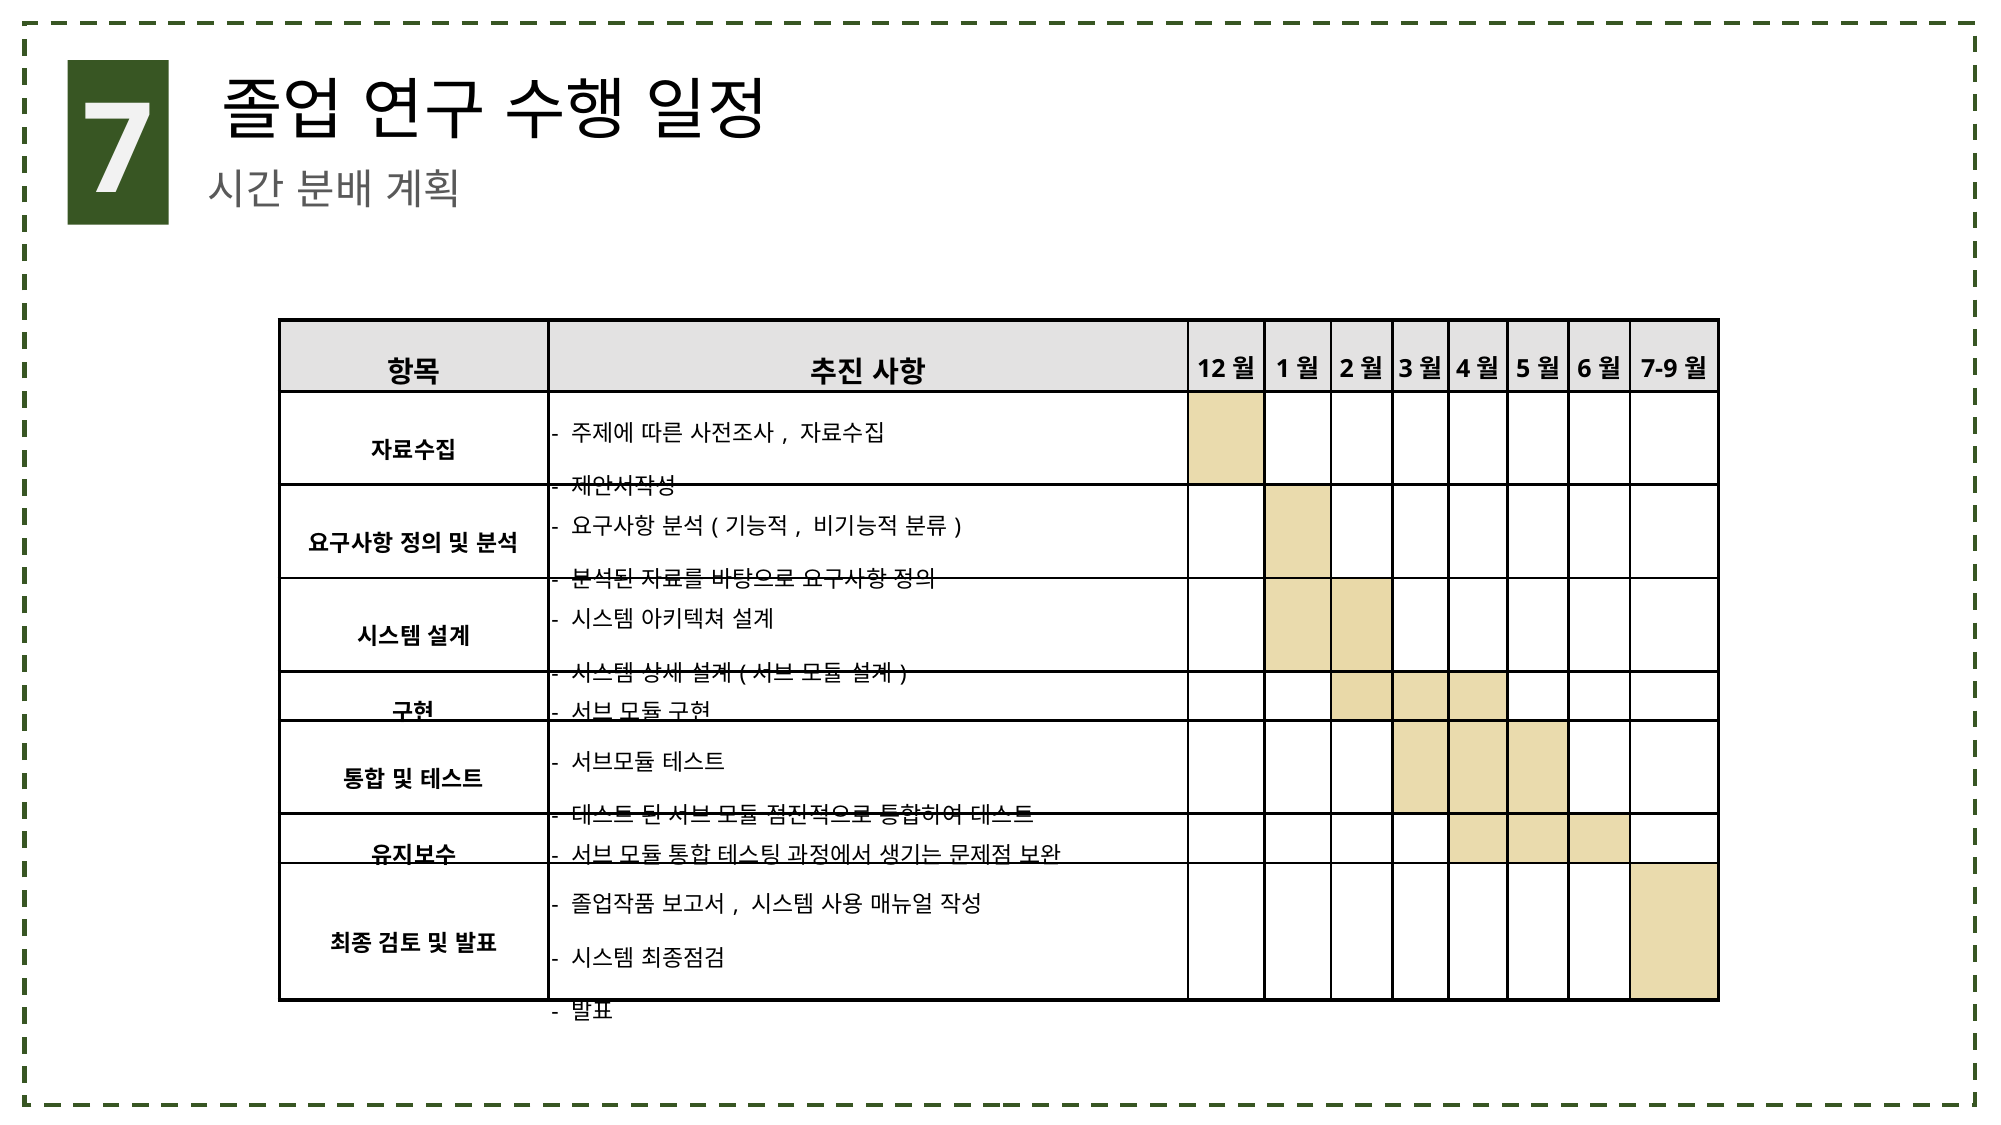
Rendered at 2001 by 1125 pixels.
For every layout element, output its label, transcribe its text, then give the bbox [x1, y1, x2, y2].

table_cell [1509, 722, 1567, 812]
table_cell [1570, 864, 1629, 998]
table_cell [1509, 579, 1567, 670]
table_cell - 서브모듈 테스트 - 테스트 된 서브 모듈 점진적으로 통합하여 테스트 [550, 722, 1187, 812]
table_cell [1631, 722, 1717, 812]
table_cell [1570, 579, 1629, 670]
table_header 12월 [1189, 322, 1263, 390]
table_cell [1509, 393, 1567, 483]
table_cell [1394, 673, 1447, 719]
table_cell [1394, 864, 1447, 998]
table_cell [1266, 673, 1330, 719]
table_cell 자료수집 [281, 393, 547, 483]
table_cell [1266, 393, 1330, 483]
table_cell [1631, 864, 1717, 998]
table_cell [1394, 722, 1447, 812]
table_cell [1631, 815, 1717, 862]
table_cell [1189, 864, 1263, 998]
table_cell - 서브 모듈 통합 테스팅 과정에서 생기는 문제점 보완 [550, 815, 1187, 862]
table_cell - 시스템 아키텍쳐 설계 - 시스템 상세 설계(서브 모듈 설계) [550, 579, 1187, 670]
table_header 2월 [1332, 322, 1391, 390]
table_cell [1570, 393, 1629, 483]
table_header 4월 [1450, 322, 1506, 390]
table_header 6월 [1570, 322, 1629, 390]
table_header 항목 [281, 322, 547, 390]
table_cell [1450, 673, 1506, 719]
table_cell - 서브 모듈 구현 [550, 673, 1187, 719]
table_cell [1332, 815, 1391, 862]
table_cell 구현 [281, 673, 547, 719]
table_cell [1570, 722, 1629, 812]
text_box 시간 분배 계획 [193, 156, 478, 221]
table_header 7-9월 [1631, 322, 1717, 390]
table_cell [1450, 486, 1506, 577]
table_cell [1509, 815, 1567, 862]
table_header 1월 [1266, 322, 1330, 390]
text_box 7 [67, 60, 169, 225]
table_cell [1332, 486, 1391, 577]
table_cell [1394, 393, 1447, 483]
table_cell [1631, 486, 1717, 577]
table_cell [1570, 815, 1629, 862]
table_cell [1266, 722, 1330, 812]
table_cell [1332, 864, 1391, 998]
table_cell [1332, 393, 1391, 483]
table_cell [1631, 673, 1717, 719]
table_header 3월 [1394, 322, 1447, 390]
table_cell [1394, 579, 1447, 670]
table_cell [1509, 864, 1567, 998]
text_box 졸업 연구 수행 일정 [206, 60, 785, 155]
table_cell [1332, 722, 1391, 812]
table_cell [1266, 864, 1330, 998]
table_cell [1189, 815, 1263, 862]
table_cell - 주제에 따른 사전조사, 자료수집 - 제안서작성 [550, 393, 1187, 483]
table_cell [1394, 486, 1447, 577]
table_cell [1266, 486, 1330, 577]
table_cell [1631, 393, 1717, 483]
table_cell [1189, 673, 1263, 719]
table_cell 요구사항 정의 및 분석 [281, 486, 547, 577]
table_cell [1450, 722, 1506, 812]
table_cell [1332, 579, 1391, 670]
table_cell 시스템 설계 [281, 579, 547, 670]
table_cell 최종 검토 및 발표 [281, 864, 547, 998]
table_cell [1509, 486, 1567, 577]
table_cell [1570, 673, 1629, 719]
table_cell 통합 및 테스트 [281, 722, 547, 812]
table_cell [1332, 673, 1391, 719]
table_cell - 졸업작품 보고서, 시스템 사용 매뉴얼 작성 - 시스템 최종점검 - 발표 [550, 864, 1187, 998]
table_header 추진 사항 [550, 322, 1187, 390]
table_cell [1394, 815, 1447, 862]
table_cell [1450, 815, 1506, 862]
table_cell [1509, 673, 1567, 719]
table_header 5월 [1509, 322, 1567, 390]
table_cell [1631, 579, 1717, 670]
table_cell [1450, 579, 1506, 670]
table_cell [1450, 864, 1506, 998]
table_cell [1450, 393, 1506, 483]
table_cell [1189, 722, 1263, 812]
table_cell [1189, 579, 1263, 670]
table_cell [1266, 815, 1330, 862]
table_cell - 요구사항 분석(기능적, 비기능적 분류) - 분석된 자료를 바탕으로 요구사항 정의 [550, 486, 1187, 577]
table_cell [1189, 486, 1263, 577]
table_cell [1570, 486, 1629, 577]
table_cell [1266, 579, 1330, 670]
table_cell [1189, 393, 1263, 483]
table_cell 유지보수 [281, 815, 547, 862]
